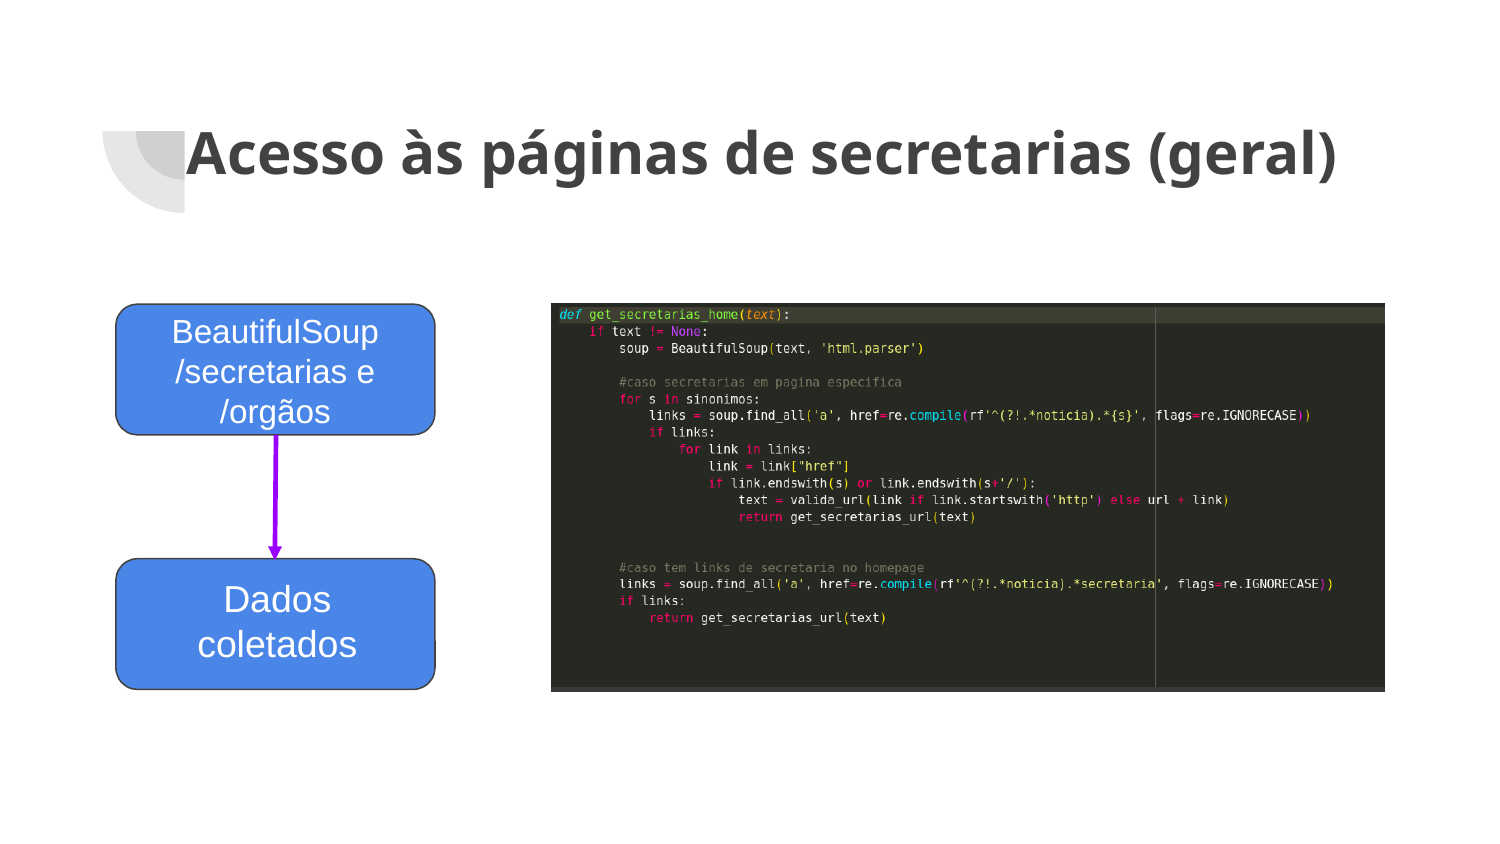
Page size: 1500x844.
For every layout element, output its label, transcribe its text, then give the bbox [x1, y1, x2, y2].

title Acesso às páginas de secretarias (geral) [171, 101, 1404, 258]
text_box BeautifulSoup /secretarias e /orgãos [115, 294, 435, 445]
text_box Dados coletados [180, 560, 375, 681]
text_box [115, 558, 436, 690]
picture [550, 303, 1386, 692]
